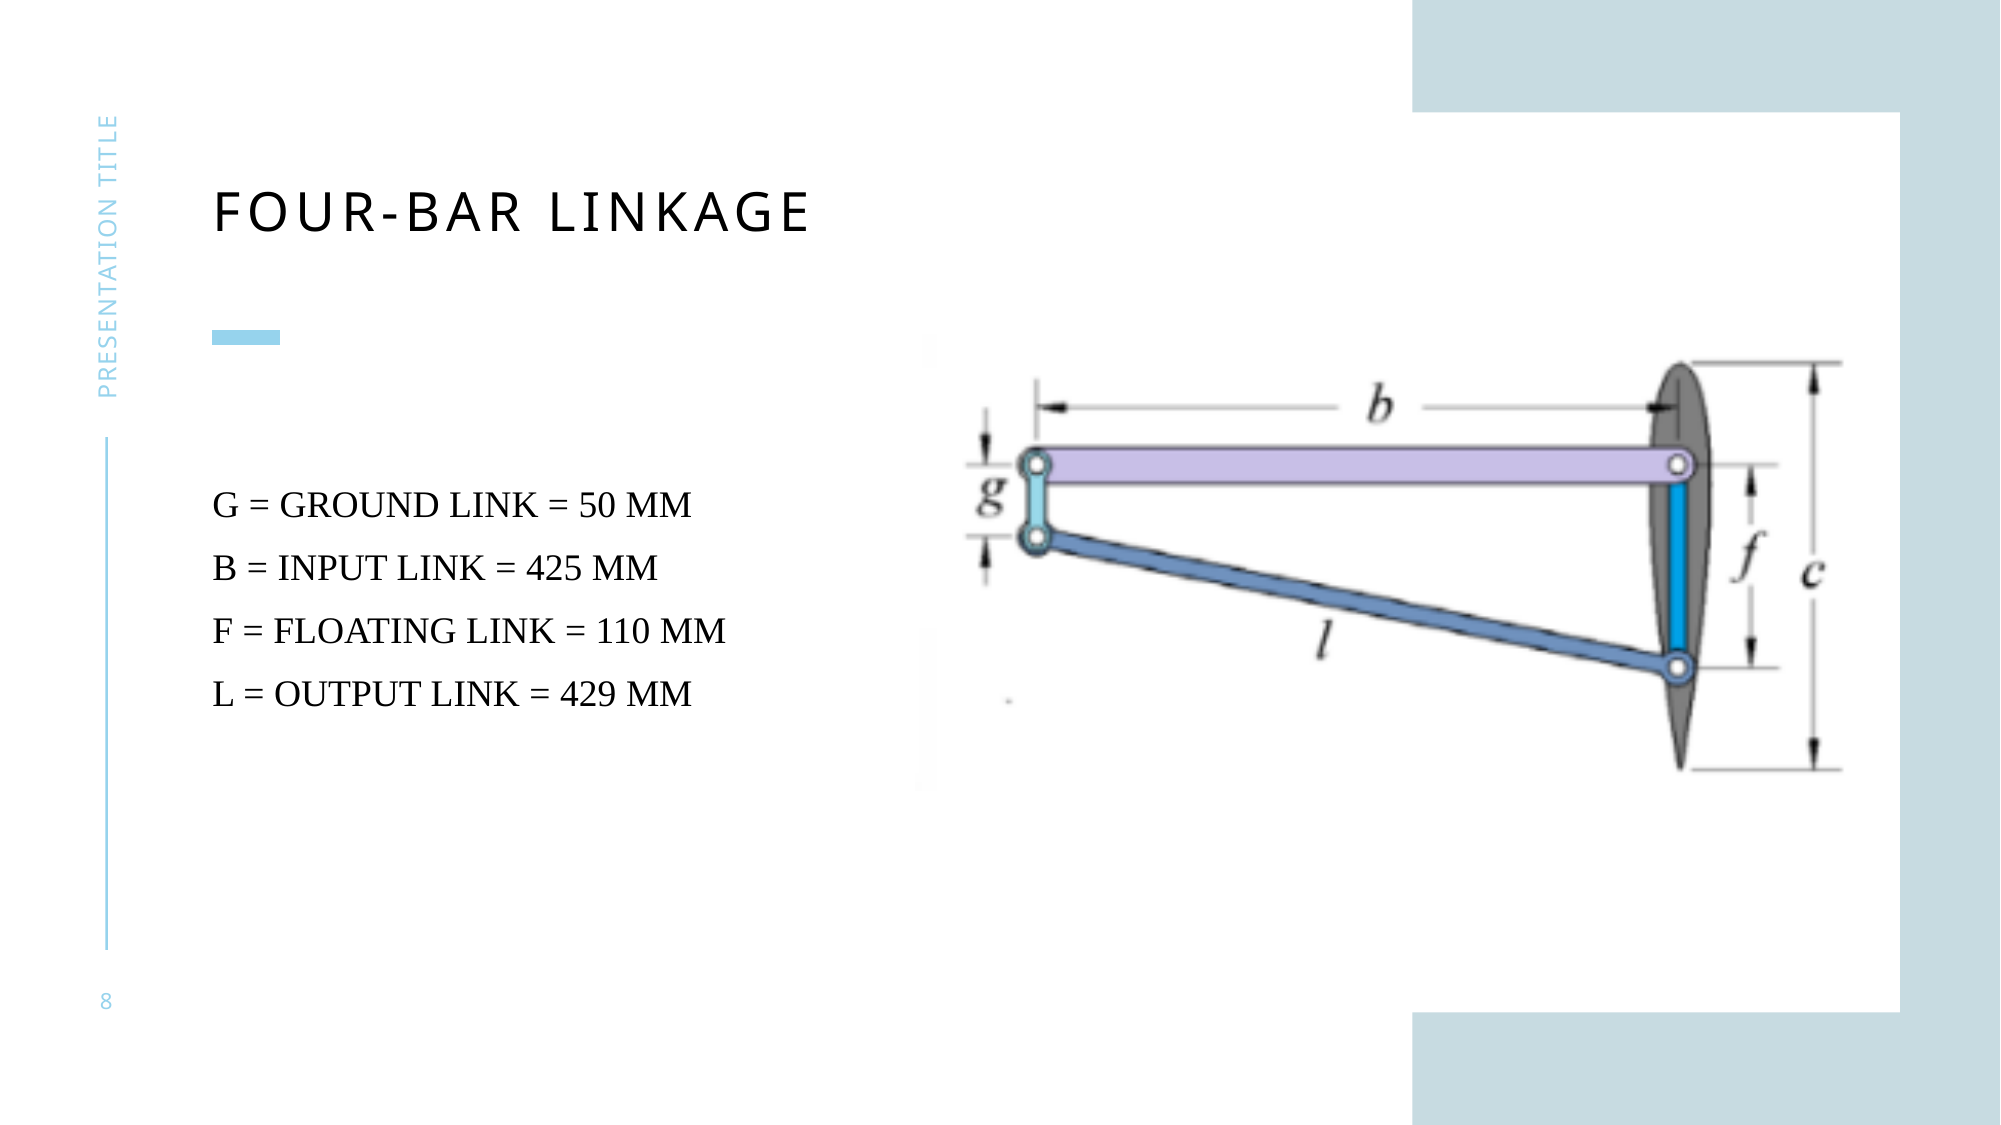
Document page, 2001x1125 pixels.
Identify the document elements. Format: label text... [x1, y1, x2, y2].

picture [915, 334, 1884, 791]
slide_number 8 [68, 987, 144, 1018]
footer presentation title [90, 107, 122, 400]
title Four-bar Linkage [212, 184, 850, 275]
list g = ground link = 50 mm b = input link = 425 mm f = floating link = 110 mm l = output link = 429 mm [212, 461, 804, 1014]
